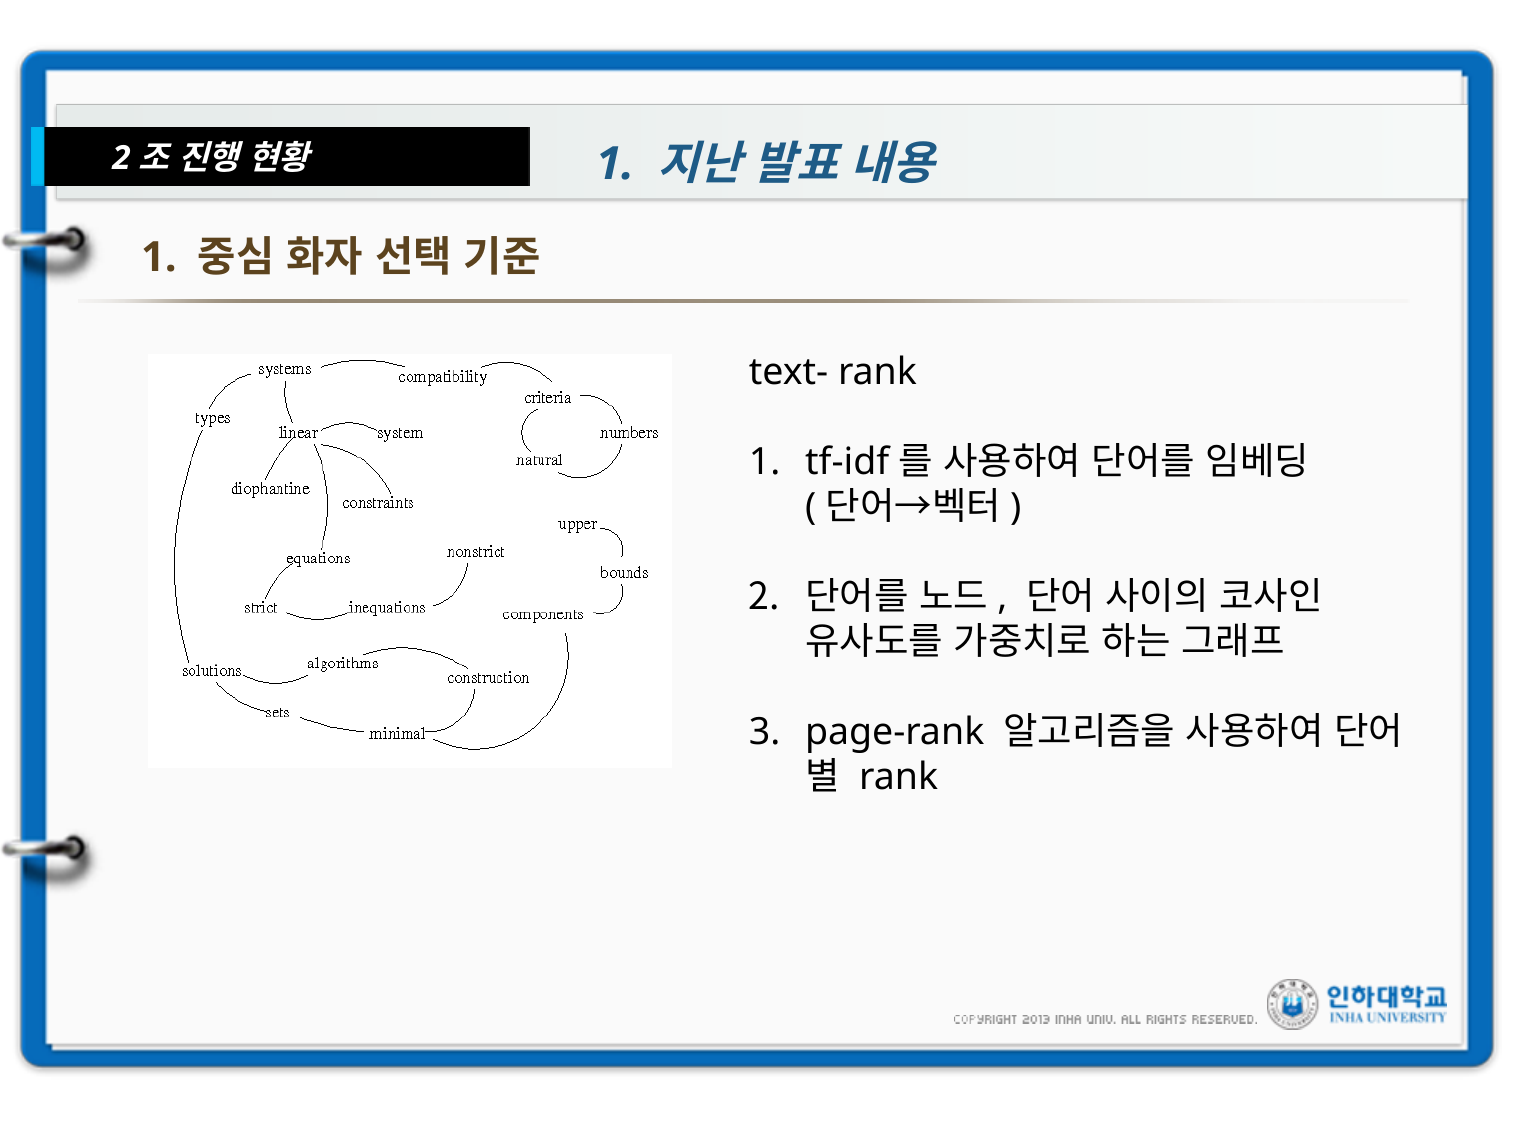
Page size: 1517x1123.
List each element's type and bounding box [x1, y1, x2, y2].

text_box [31, 127, 530, 187]
picture [78, 295, 1410, 307]
text_box [0, 42, 1502, 1080]
picture [148, 354, 672, 768]
picture [51, 103, 1472, 205]
